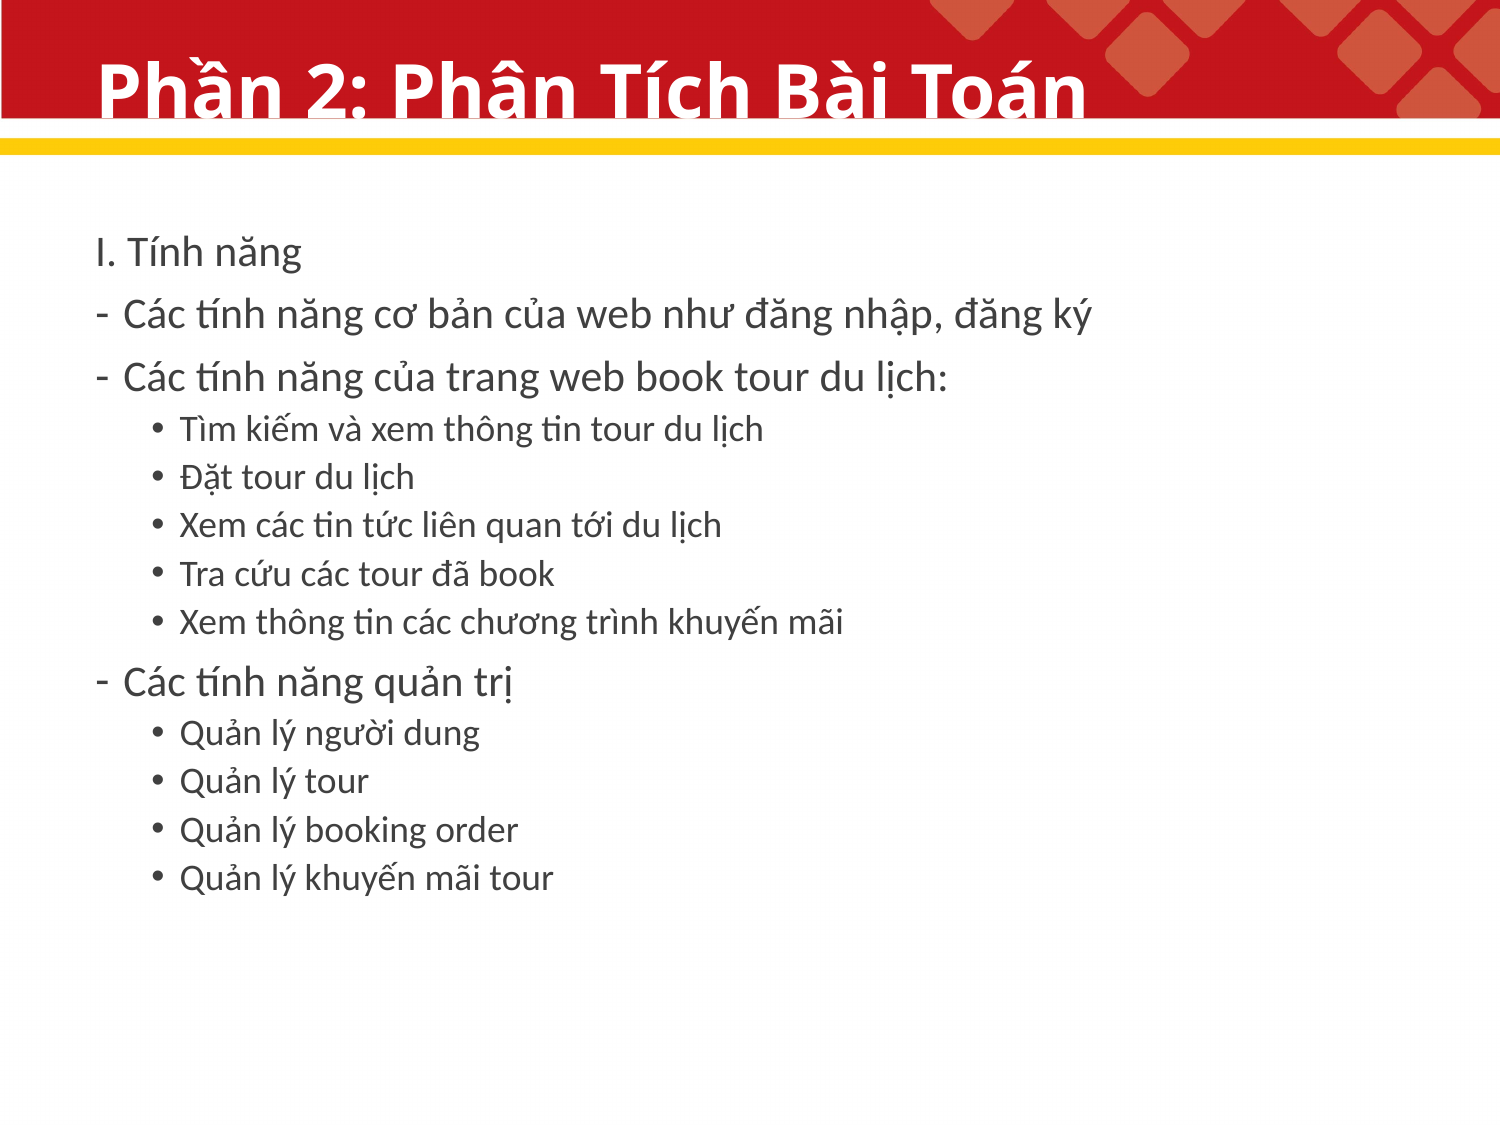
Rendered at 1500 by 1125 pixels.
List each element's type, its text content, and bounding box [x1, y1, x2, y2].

list I. Tính năng Các tính năng cơ bản của web như đăng nhập, đăng ký Các tính năng của trang web book tour du lịch: Tìm kiếm và xem thông tin tour du lịch Đặt tour du lịch Xem các tin tức liên quan tới du lịch Tra cứu các tour đã book Xem thông tin các chương trình khuyến mãi Các tính năng quản trị Quản lý người dung Quản lý tour Quản lý booking order Quản lý khuyến mãi tour [80, 220, 1397, 1025]
picture [0, 0, 1500, 1125]
title Phần 2: Phân Tích Bài Toán [80, 0, 1397, 204]
